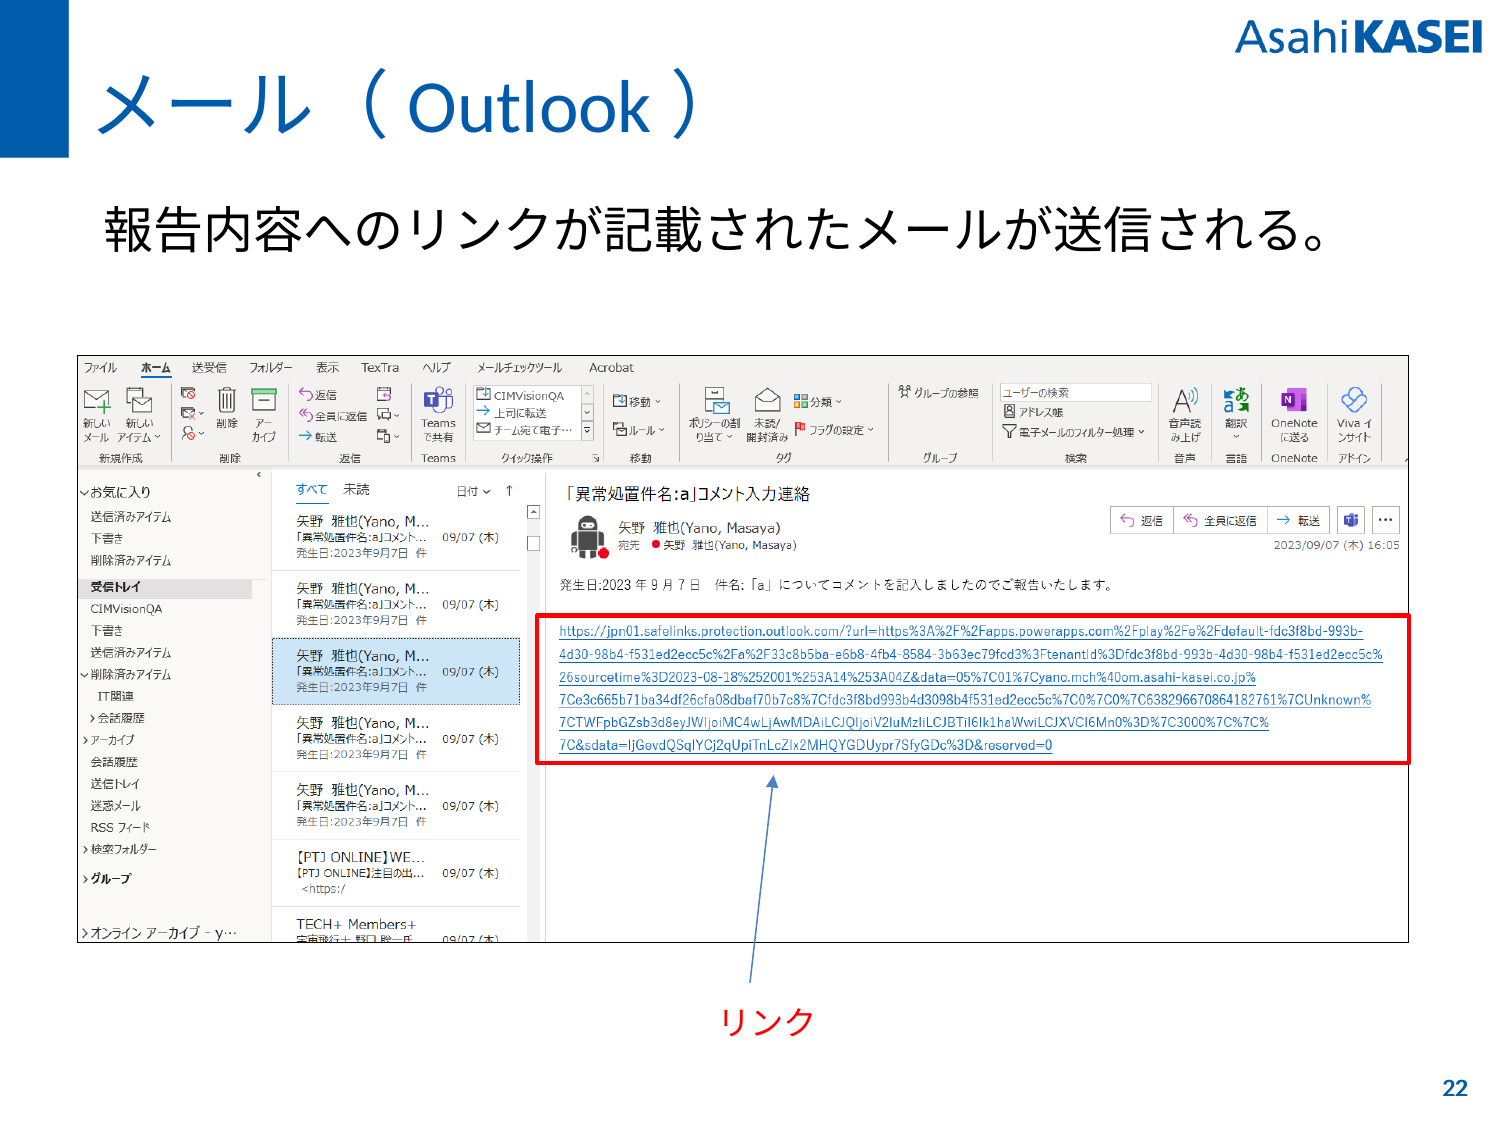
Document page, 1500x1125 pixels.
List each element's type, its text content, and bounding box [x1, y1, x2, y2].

text_box リンク [702, 994, 961, 1059]
title メール（Outlook） [75, 38, 1425, 155]
list 報告内容へのリンクが記載されたメールが送信される。 [88, 190, 1348, 284]
picture [0, 0, 1500, 1125]
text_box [749, 774, 774, 983]
